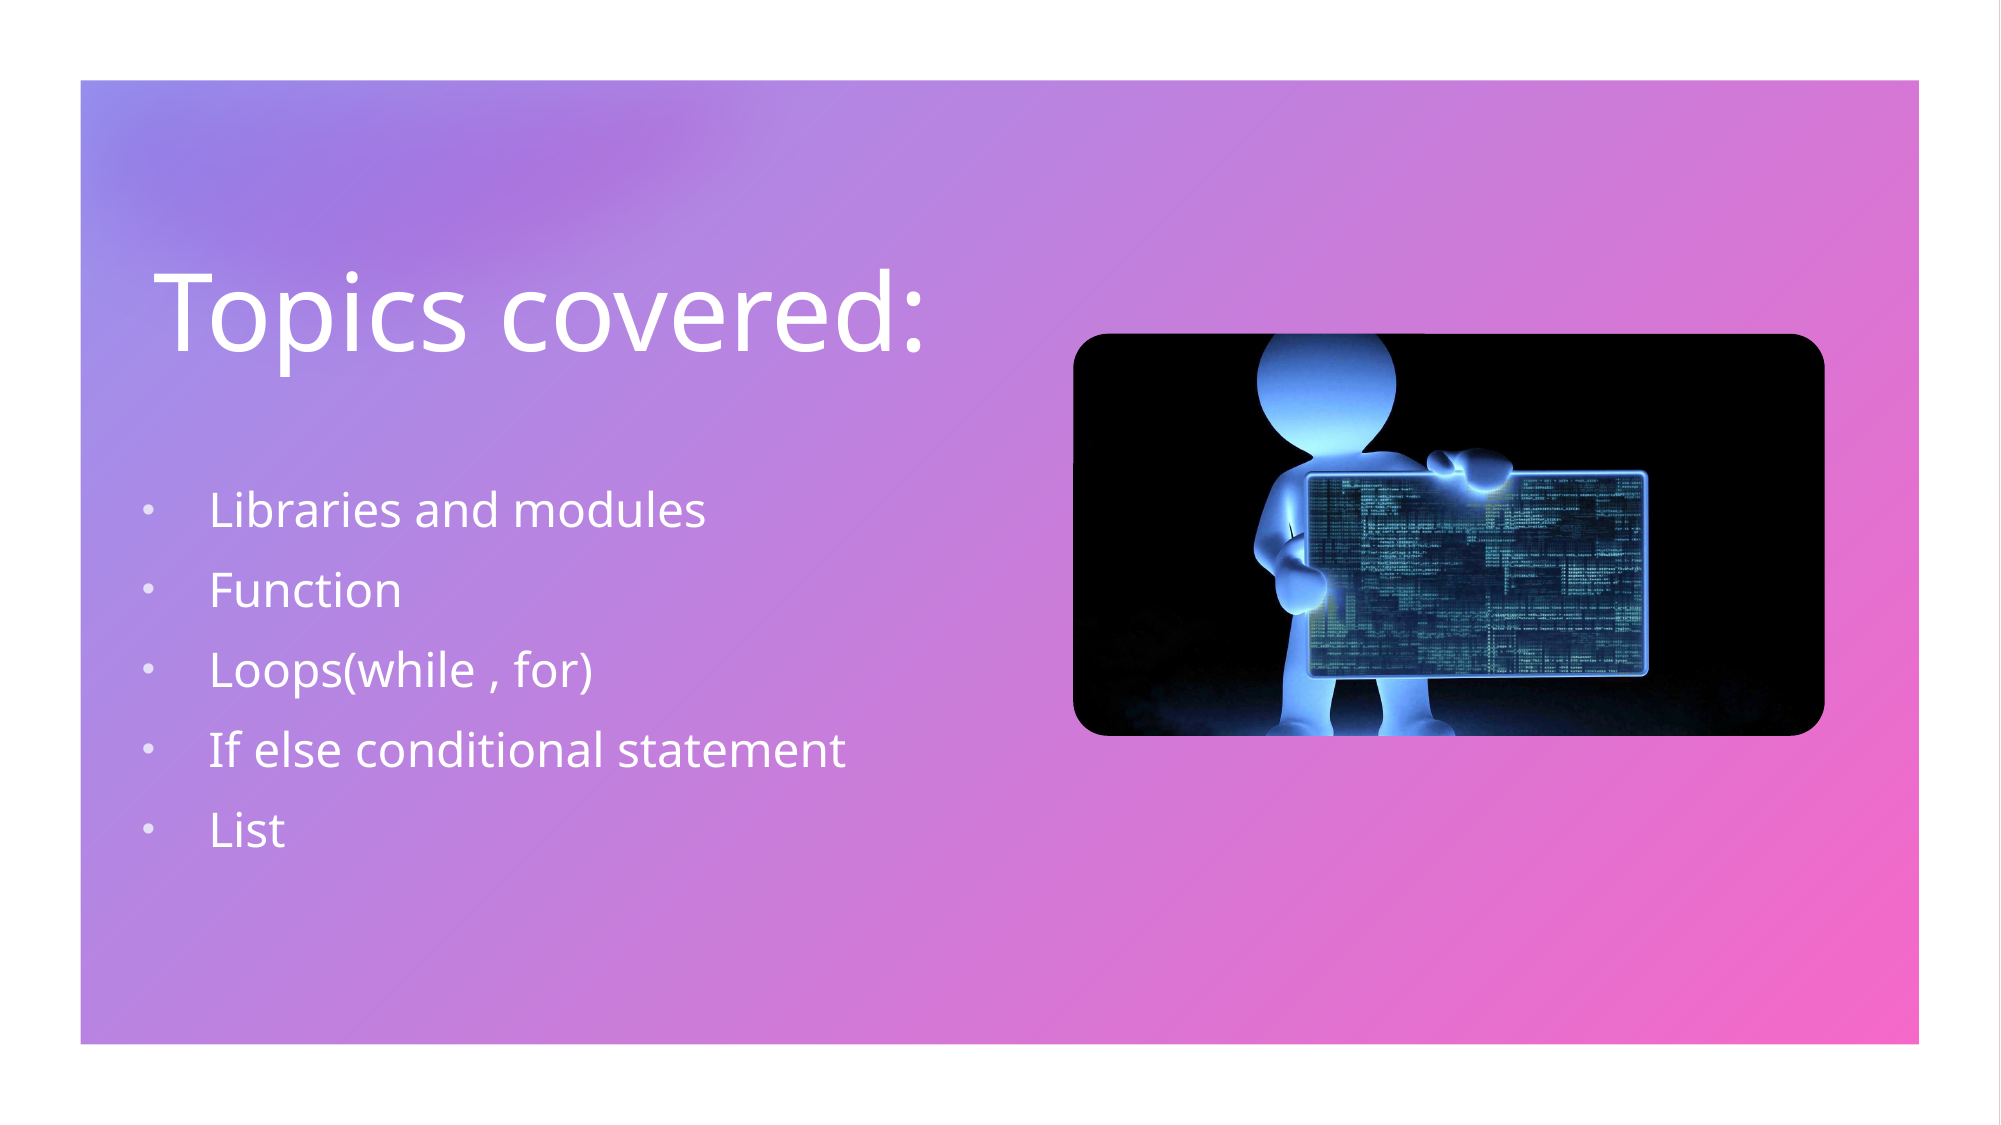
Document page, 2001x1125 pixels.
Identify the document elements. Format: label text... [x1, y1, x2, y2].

title Topics covered: [139, 185, 1013, 578]
list Libraries and modules Function Loops(while , for) If else conditional statement List [126, 467, 1000, 870]
picture [1073, 333, 1825, 736]
